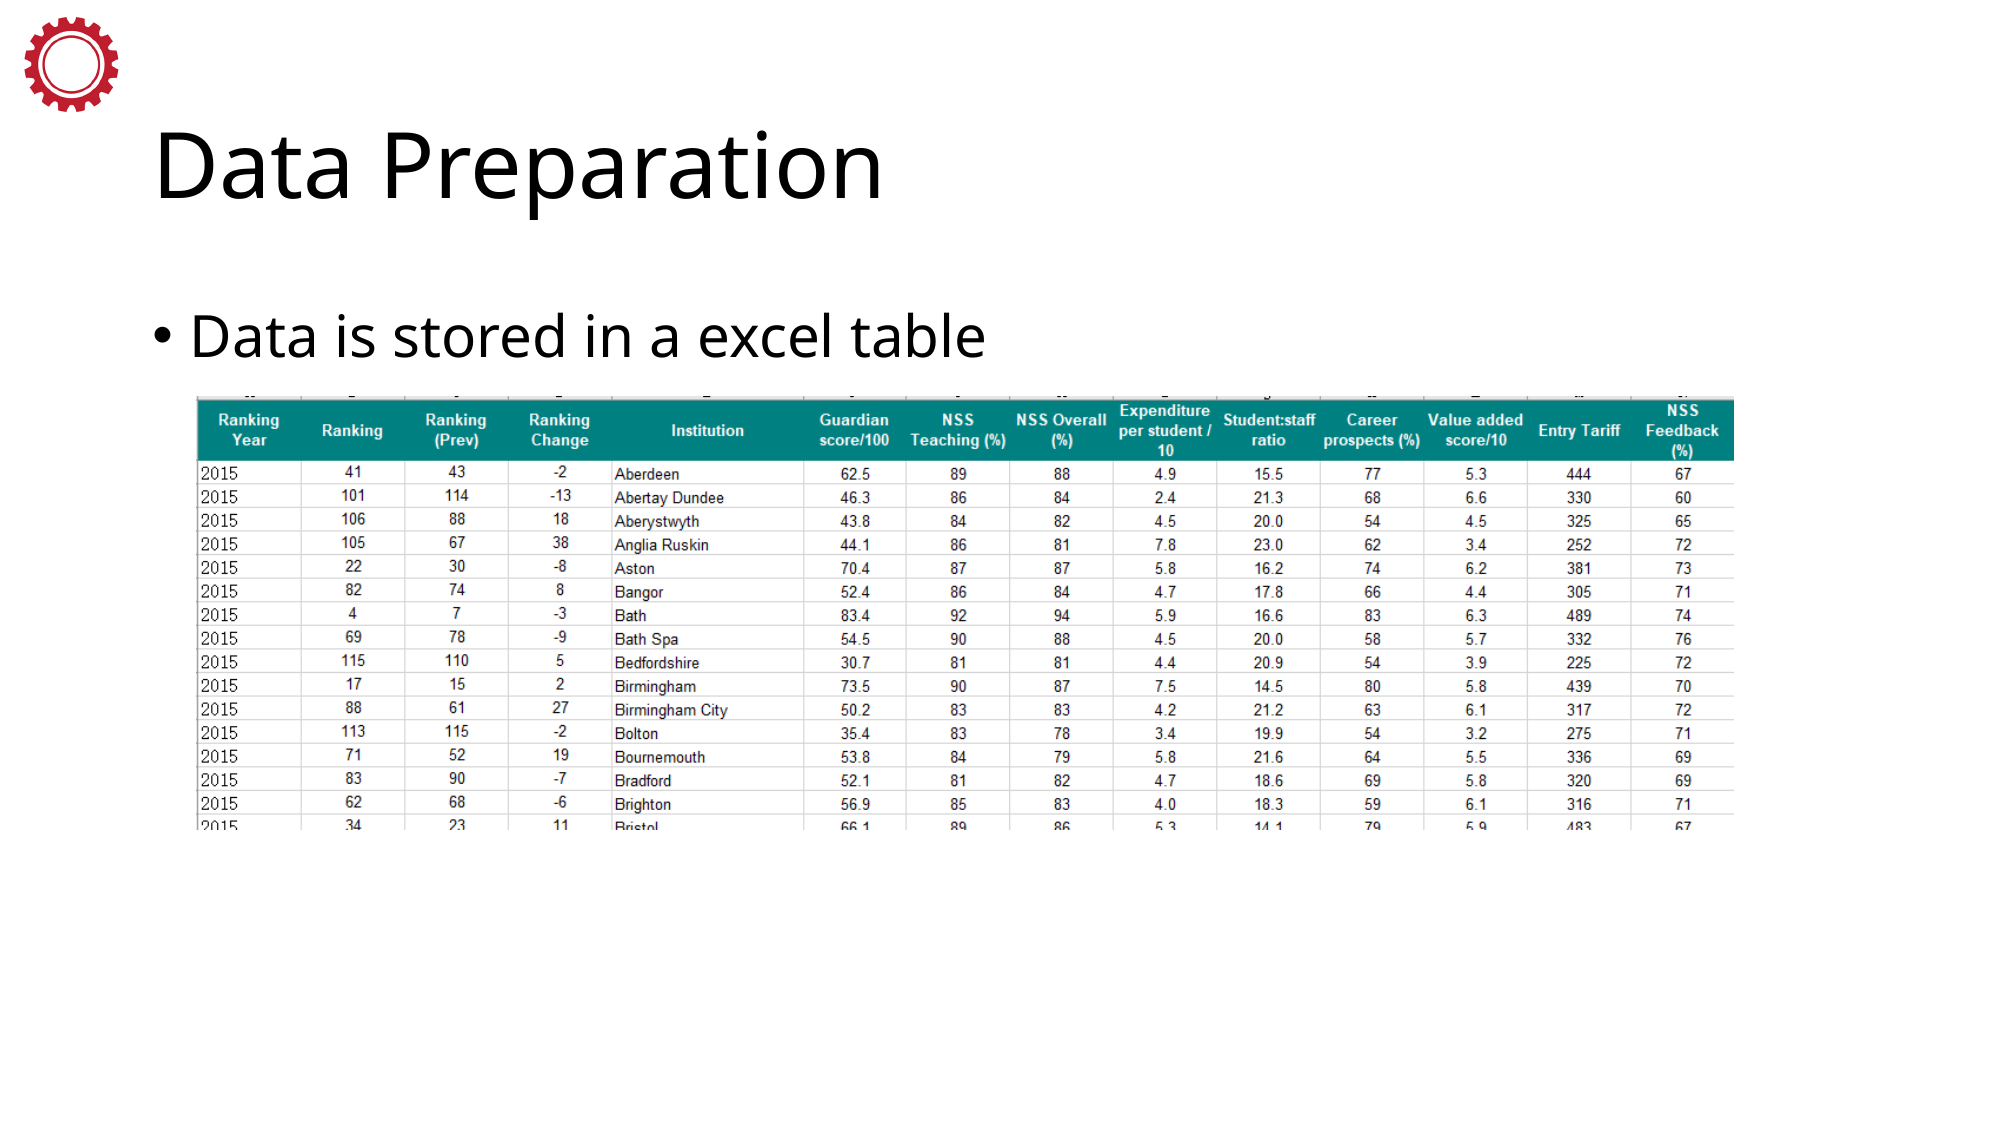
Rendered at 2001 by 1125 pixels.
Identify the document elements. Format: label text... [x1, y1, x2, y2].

picture [196, 396, 1734, 830]
title Data Preparation [137, 59, 1863, 278]
picture [18, 11, 124, 118]
list Data is stored in a excel table [137, 299, 1863, 1014]
